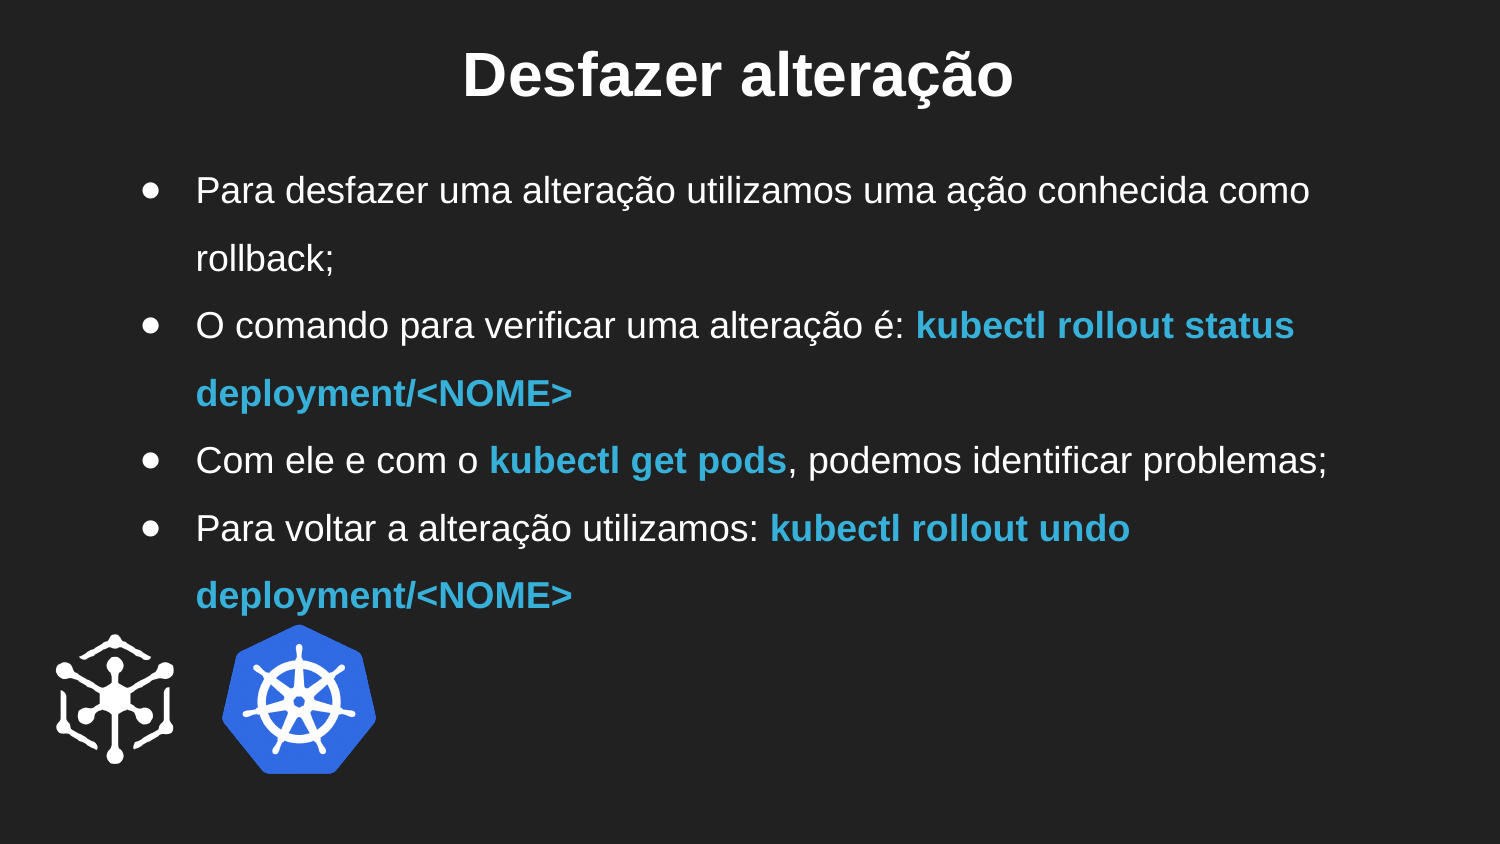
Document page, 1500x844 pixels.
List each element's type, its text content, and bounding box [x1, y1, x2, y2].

text_box Desfazer alteração [95, 18, 1383, 129]
text_box Para desfazer uma alteração utilizamos uma ação conhecida como rollback; O comando para verificar uma alteração é: kubectl rollout status deployment/<NOME> Com ele e com o kubectl get pods, podemos identificar problemas; Para voltar a alteração utilizamos: kubectl rollout undo deployment/<NOME> [105, 128, 1456, 618]
picture [54, 587, 468, 811]
